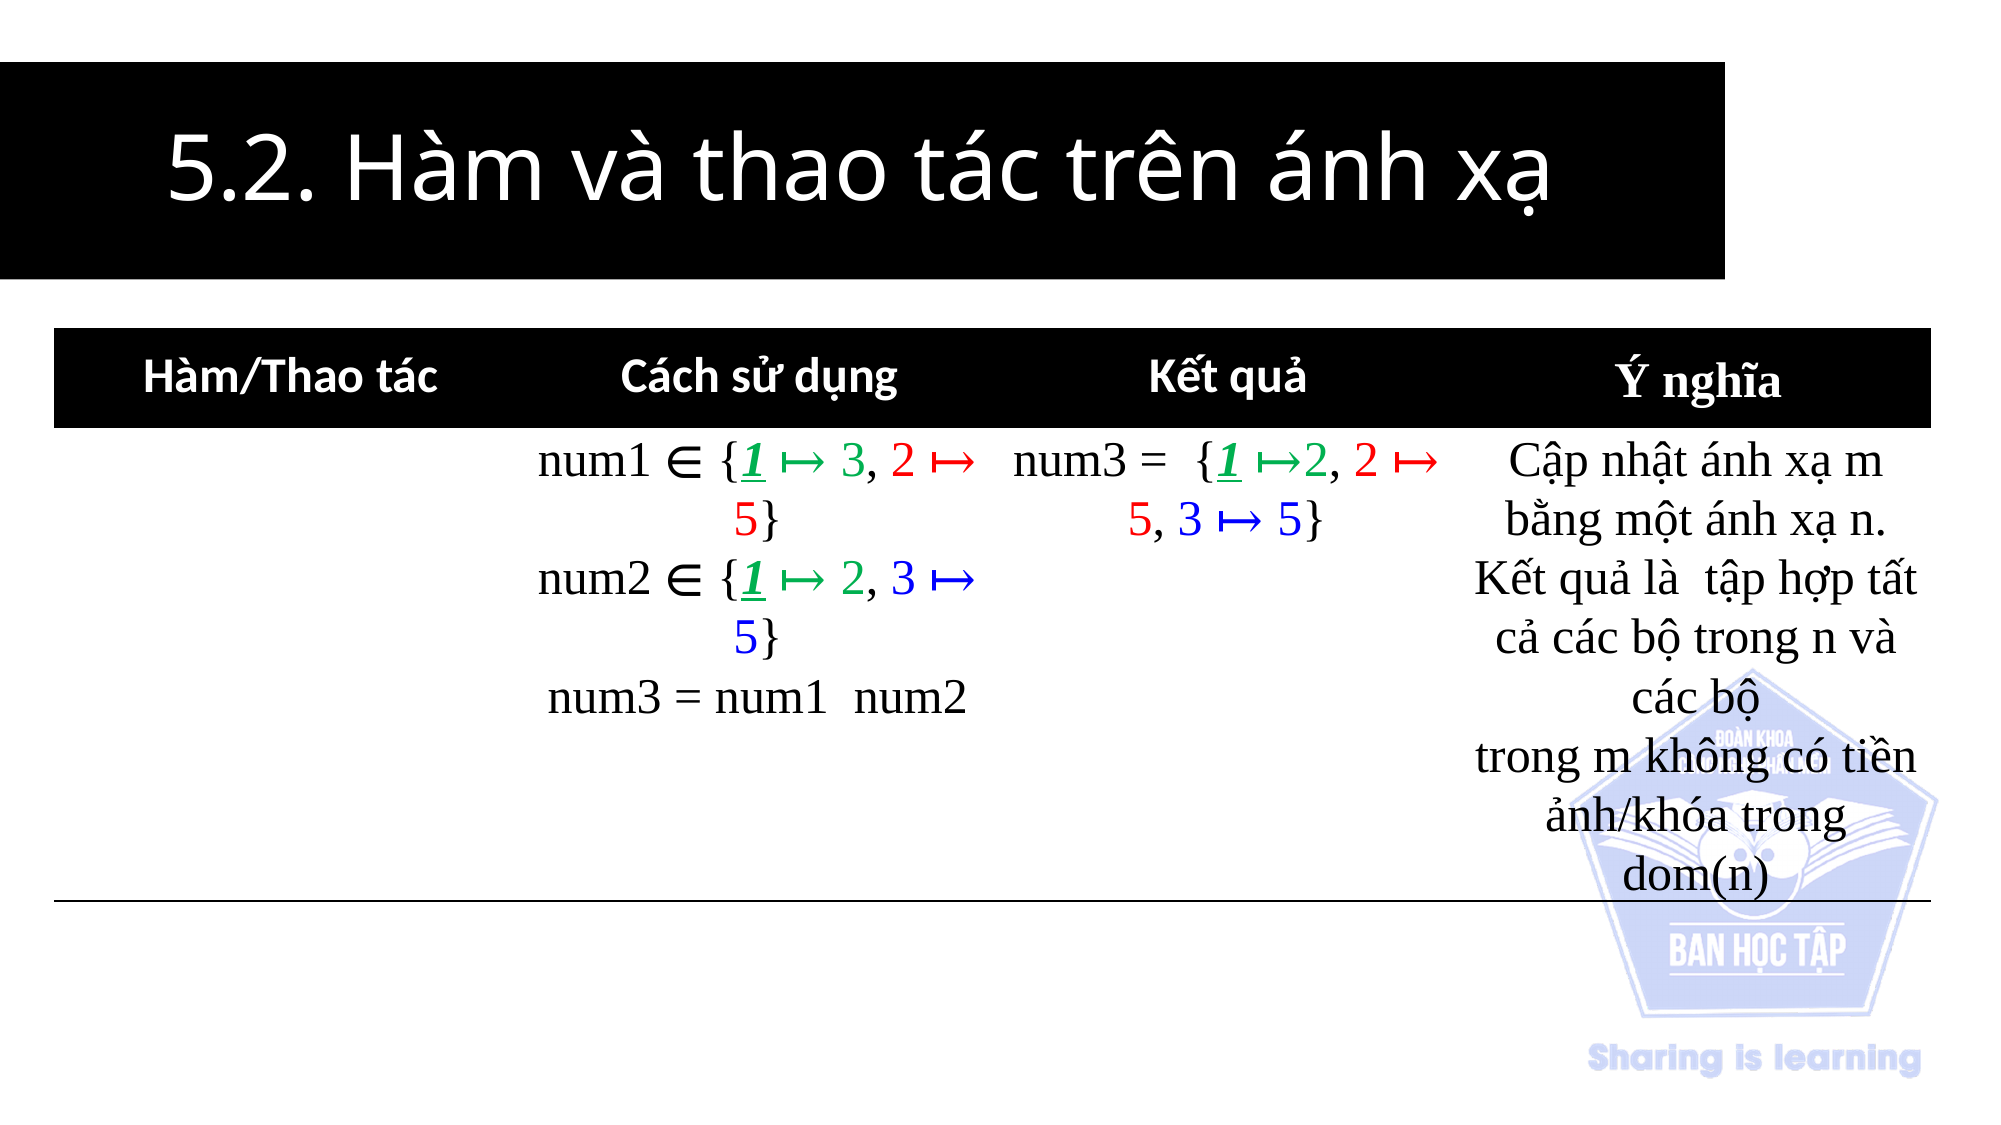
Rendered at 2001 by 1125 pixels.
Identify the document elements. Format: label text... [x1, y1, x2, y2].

title 5.2. Hàm và thao tác trên ánh xạ [0, 62, 1725, 280]
picture [1472, 602, 2001, 1125]
